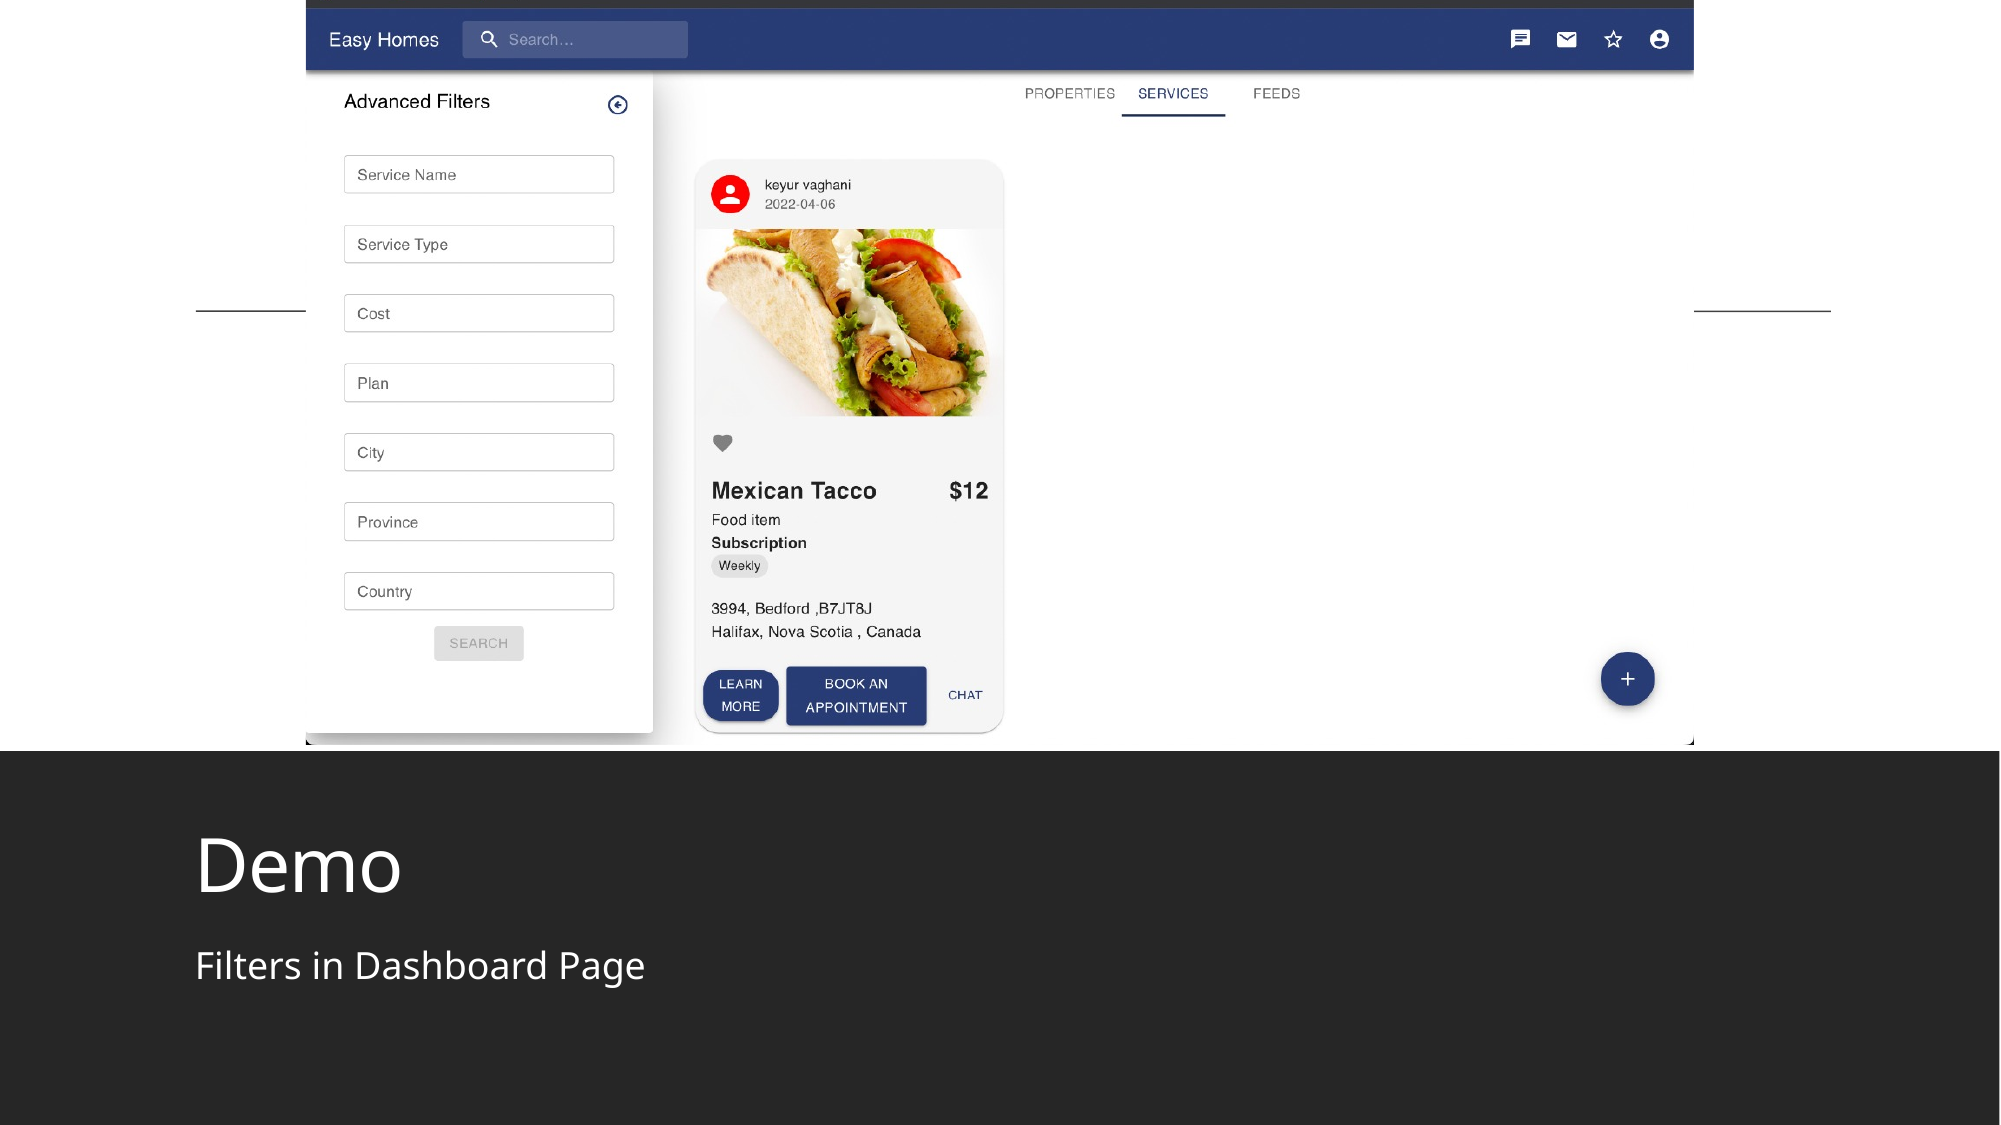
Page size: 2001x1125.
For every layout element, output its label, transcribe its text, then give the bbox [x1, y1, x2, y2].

picture [305, 0, 1695, 745]
title Demo [180, 787, 1839, 910]
list Filters in Dashboard Page [180, 937, 1839, 1038]
